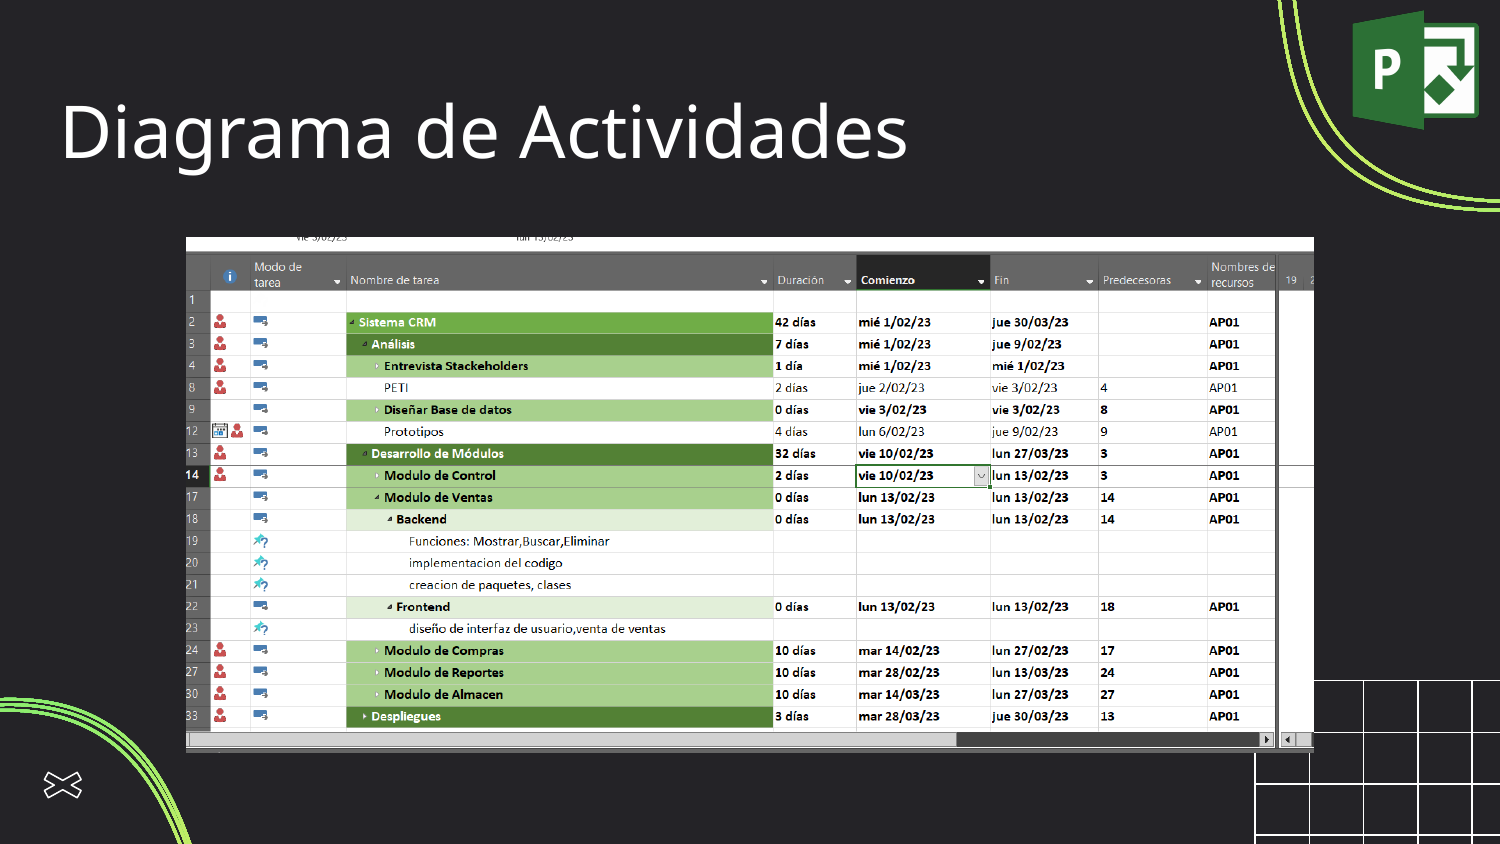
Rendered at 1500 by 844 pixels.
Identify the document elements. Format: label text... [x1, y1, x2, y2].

title Diagrama de Actividades [44, 70, 1237, 165]
text_box [1292, 0, 1340, 139]
picture [1345, 0, 1486, 141]
text_box [1348, 148, 1500, 203]
picture [185, 237, 1314, 753]
text_box [1277, 0, 1500, 212]
